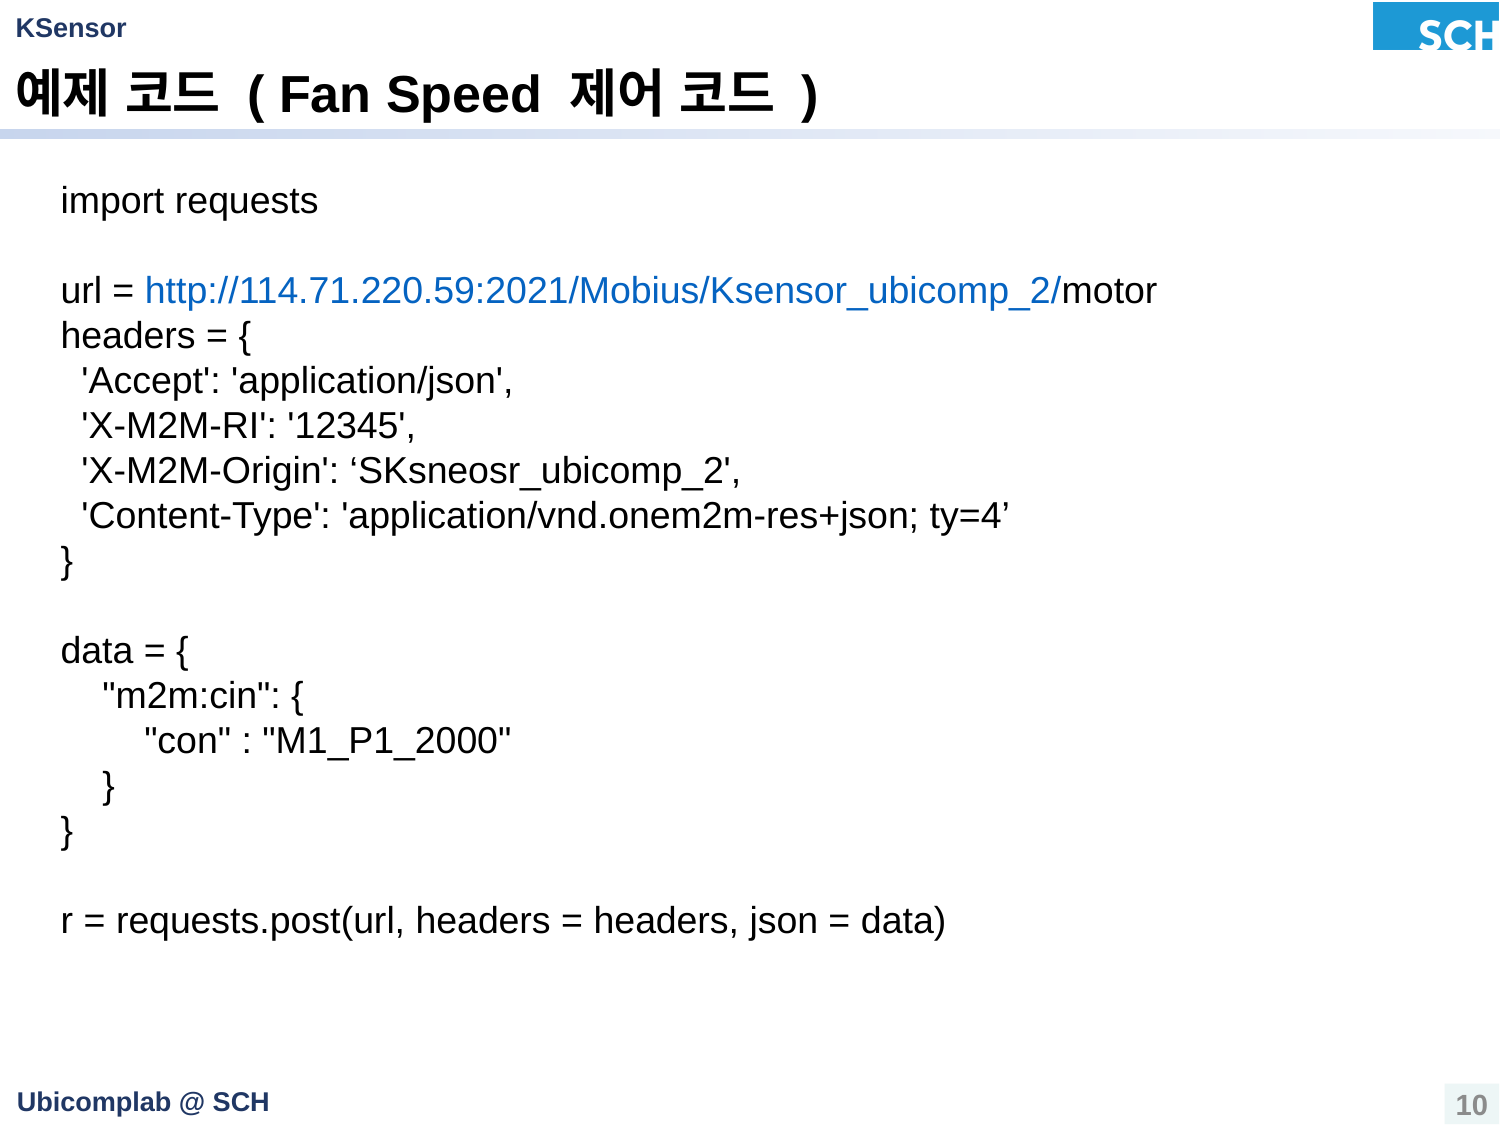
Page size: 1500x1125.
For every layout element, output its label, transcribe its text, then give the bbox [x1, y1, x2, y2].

title 예제 코드 ( Fan Speed 제어 코드 ) [0, 52, 1500, 139]
slide_number 10 [1444, 1083, 1500, 1125]
text_box import requests url = http://114.71.220.59:2021/Mobius/Ksensor_ubicomp_2/motor headers = { 'Accept': 'application/json', 'X-M2M-RI': '12345', 'X-M2M-Origin': ‘SKsneosr_ubicomp_2', 'Content-Type': 'application/vnd.onem2m-res+json; ty=4’ } data = { "m2m:cin": { "con" : "M1_P1_2000" } } r = requests.post(url, headers = headers, json = data) [45, 168, 1258, 949]
picture [1373, 2, 1499, 50]
